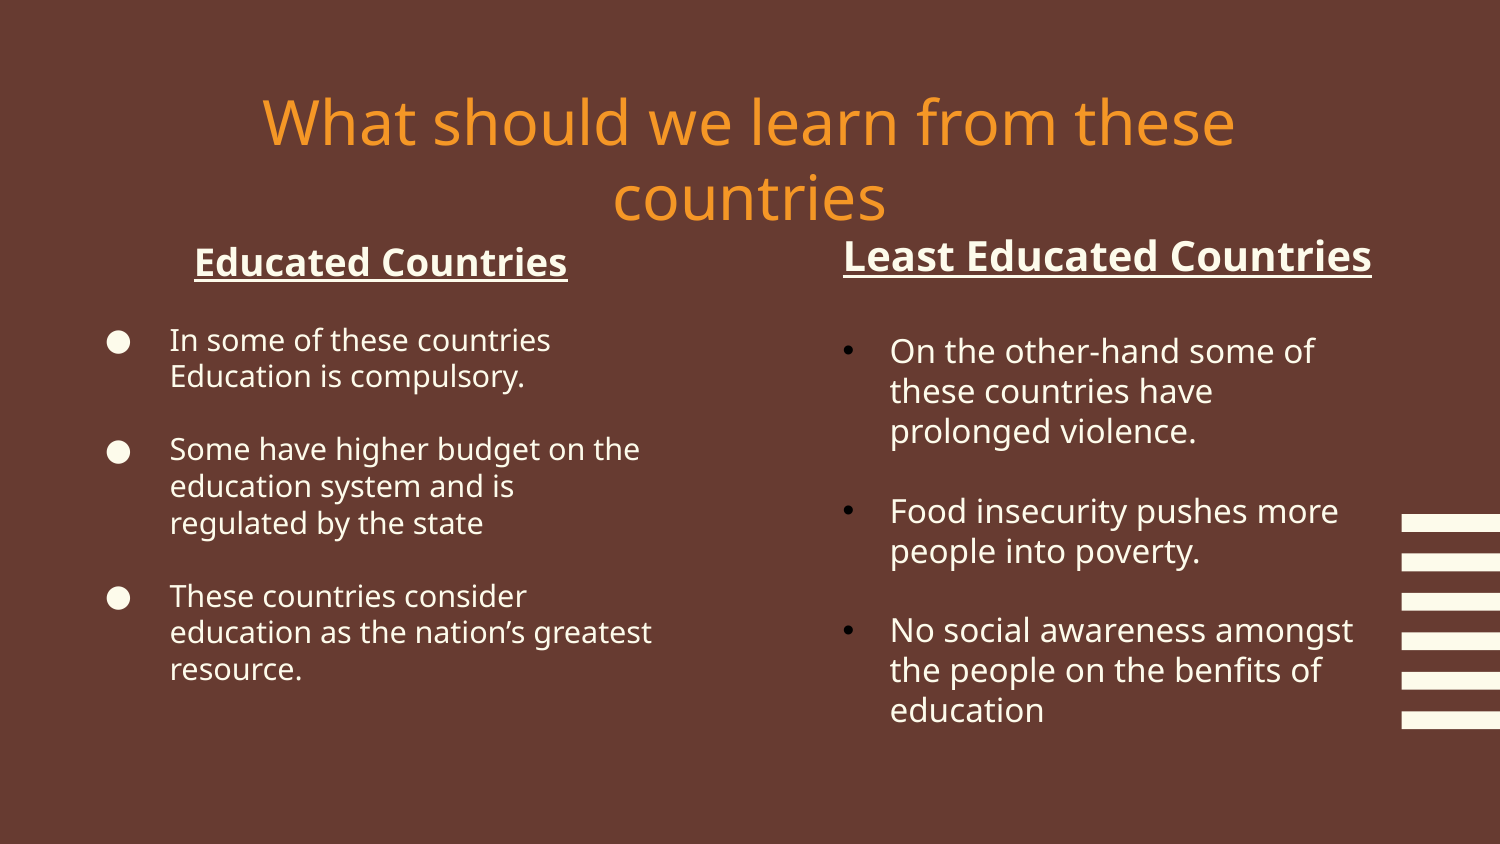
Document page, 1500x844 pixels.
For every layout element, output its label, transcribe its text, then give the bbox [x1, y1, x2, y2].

text_box Least Educated Countries On the other-hand some of these countries have prolonged violence. Food insecurity pushes more people into poverty. No social awareness amongst the people on the benfits of education [827, 222, 1392, 737]
list Educated Countries In some of these countries Education is compulsory. Some have higher budget on the education system and is regulated by the state These countries consider education as the nation’s greatest resource. [85, 222, 672, 703]
title What should we learn from these countries [116, 67, 1383, 162]
